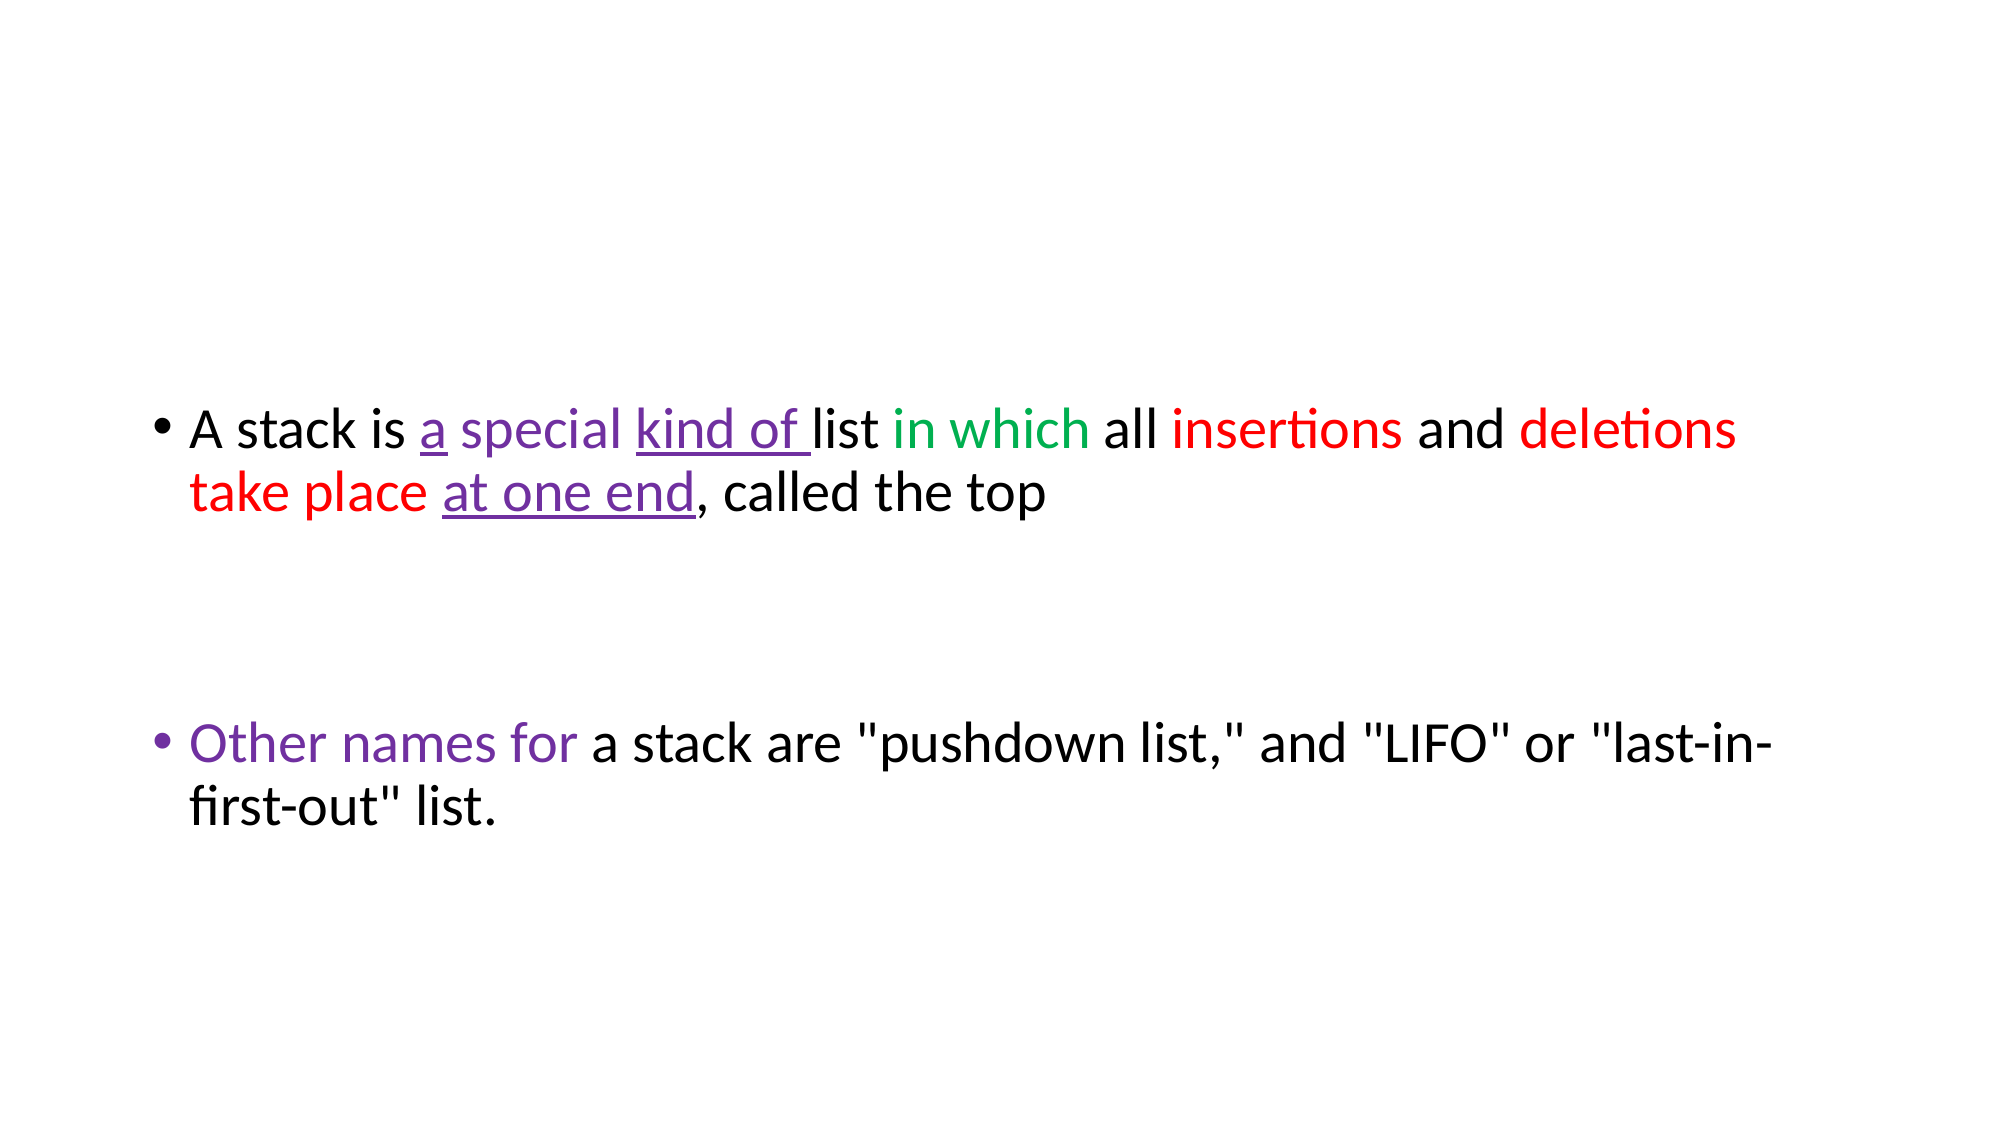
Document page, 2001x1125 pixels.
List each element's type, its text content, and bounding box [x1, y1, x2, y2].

list A stack is a special kind of list in which all insertions and deletions take place at one end, called the top Other names for a stack are "pushdown list," and "LIFO" or "last-in-first-out" list. [137, 299, 1863, 1014]
